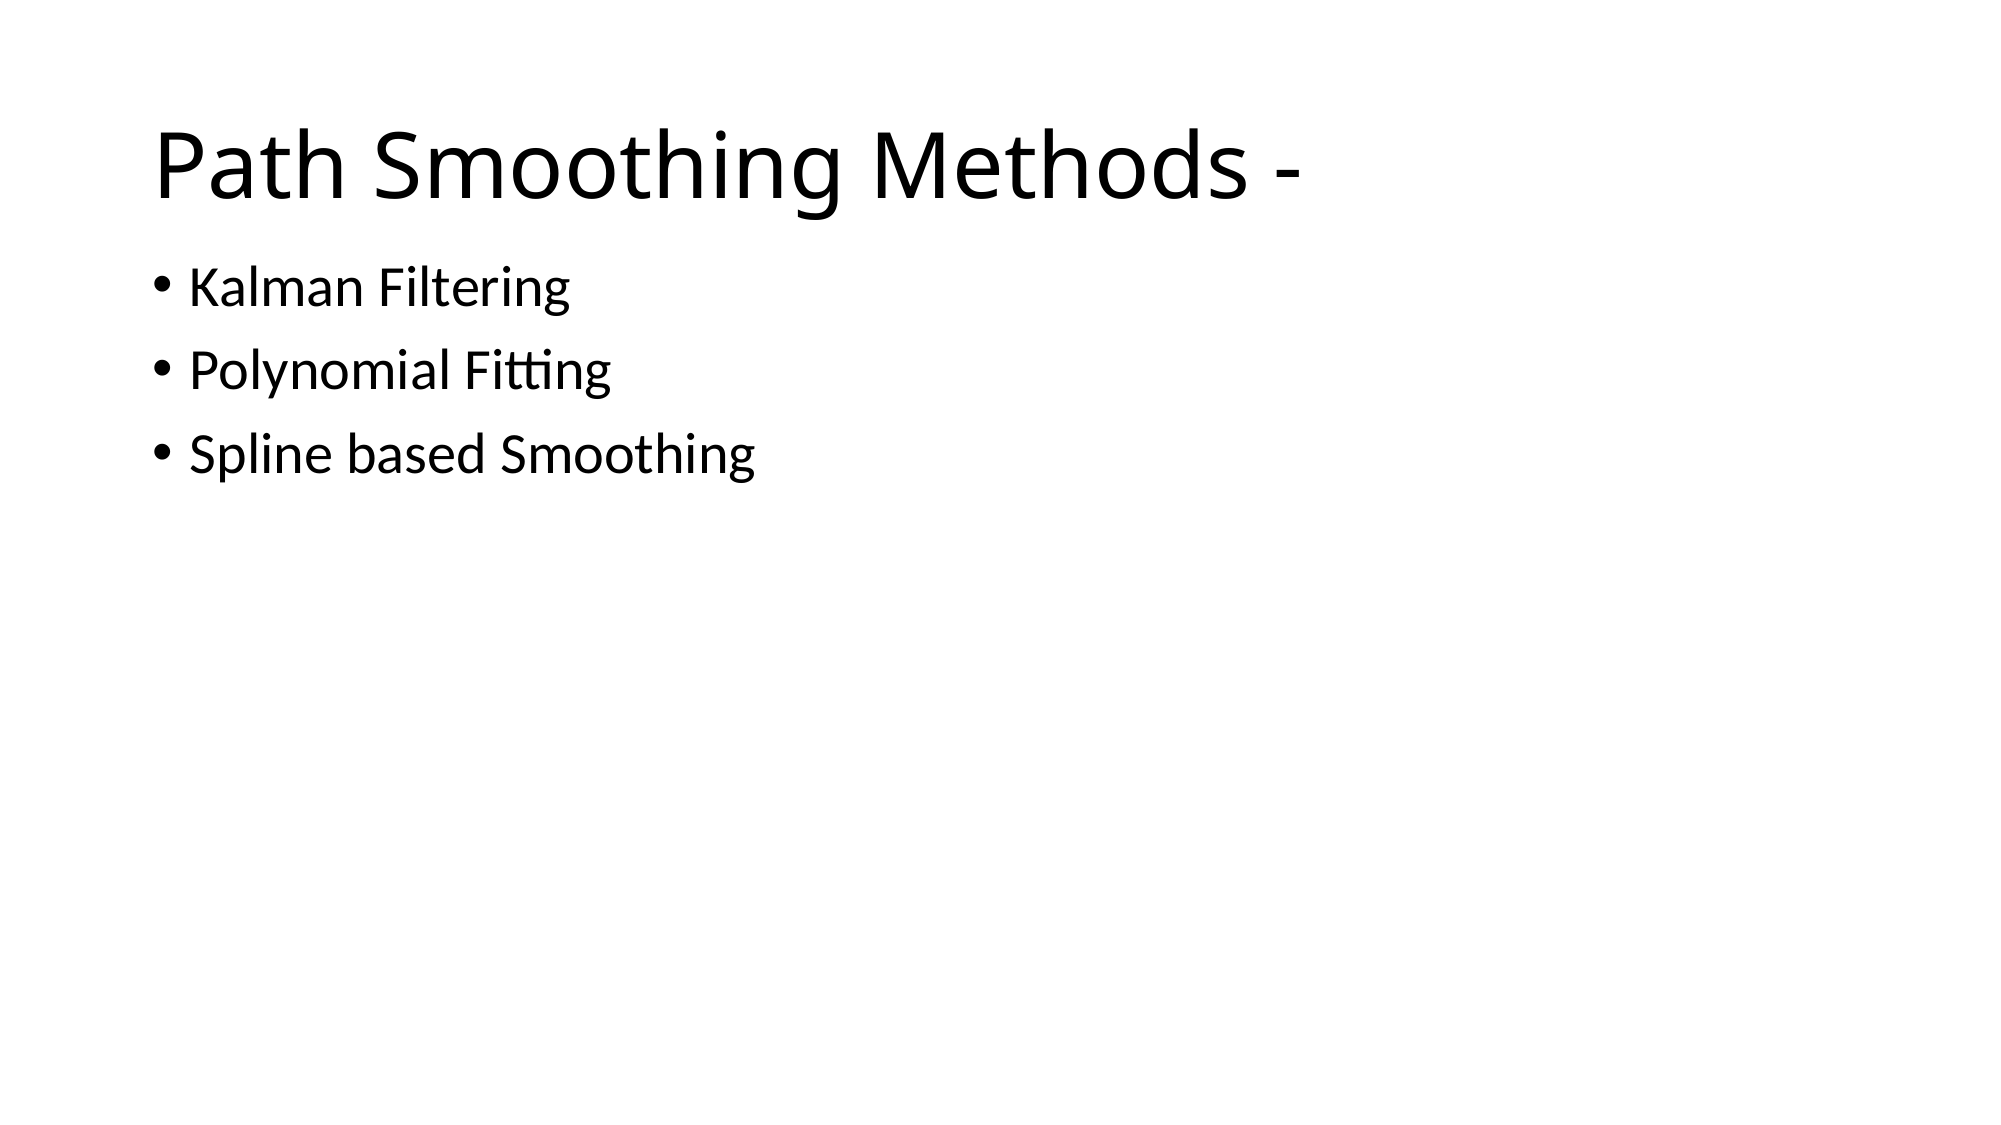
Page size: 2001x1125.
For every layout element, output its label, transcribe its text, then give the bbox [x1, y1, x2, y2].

title Path Smoothing Methods - [137, 59, 1863, 248]
list Kalman Filtering Polynomial Fitting Spline based Smoothing [137, 248, 1863, 530]
